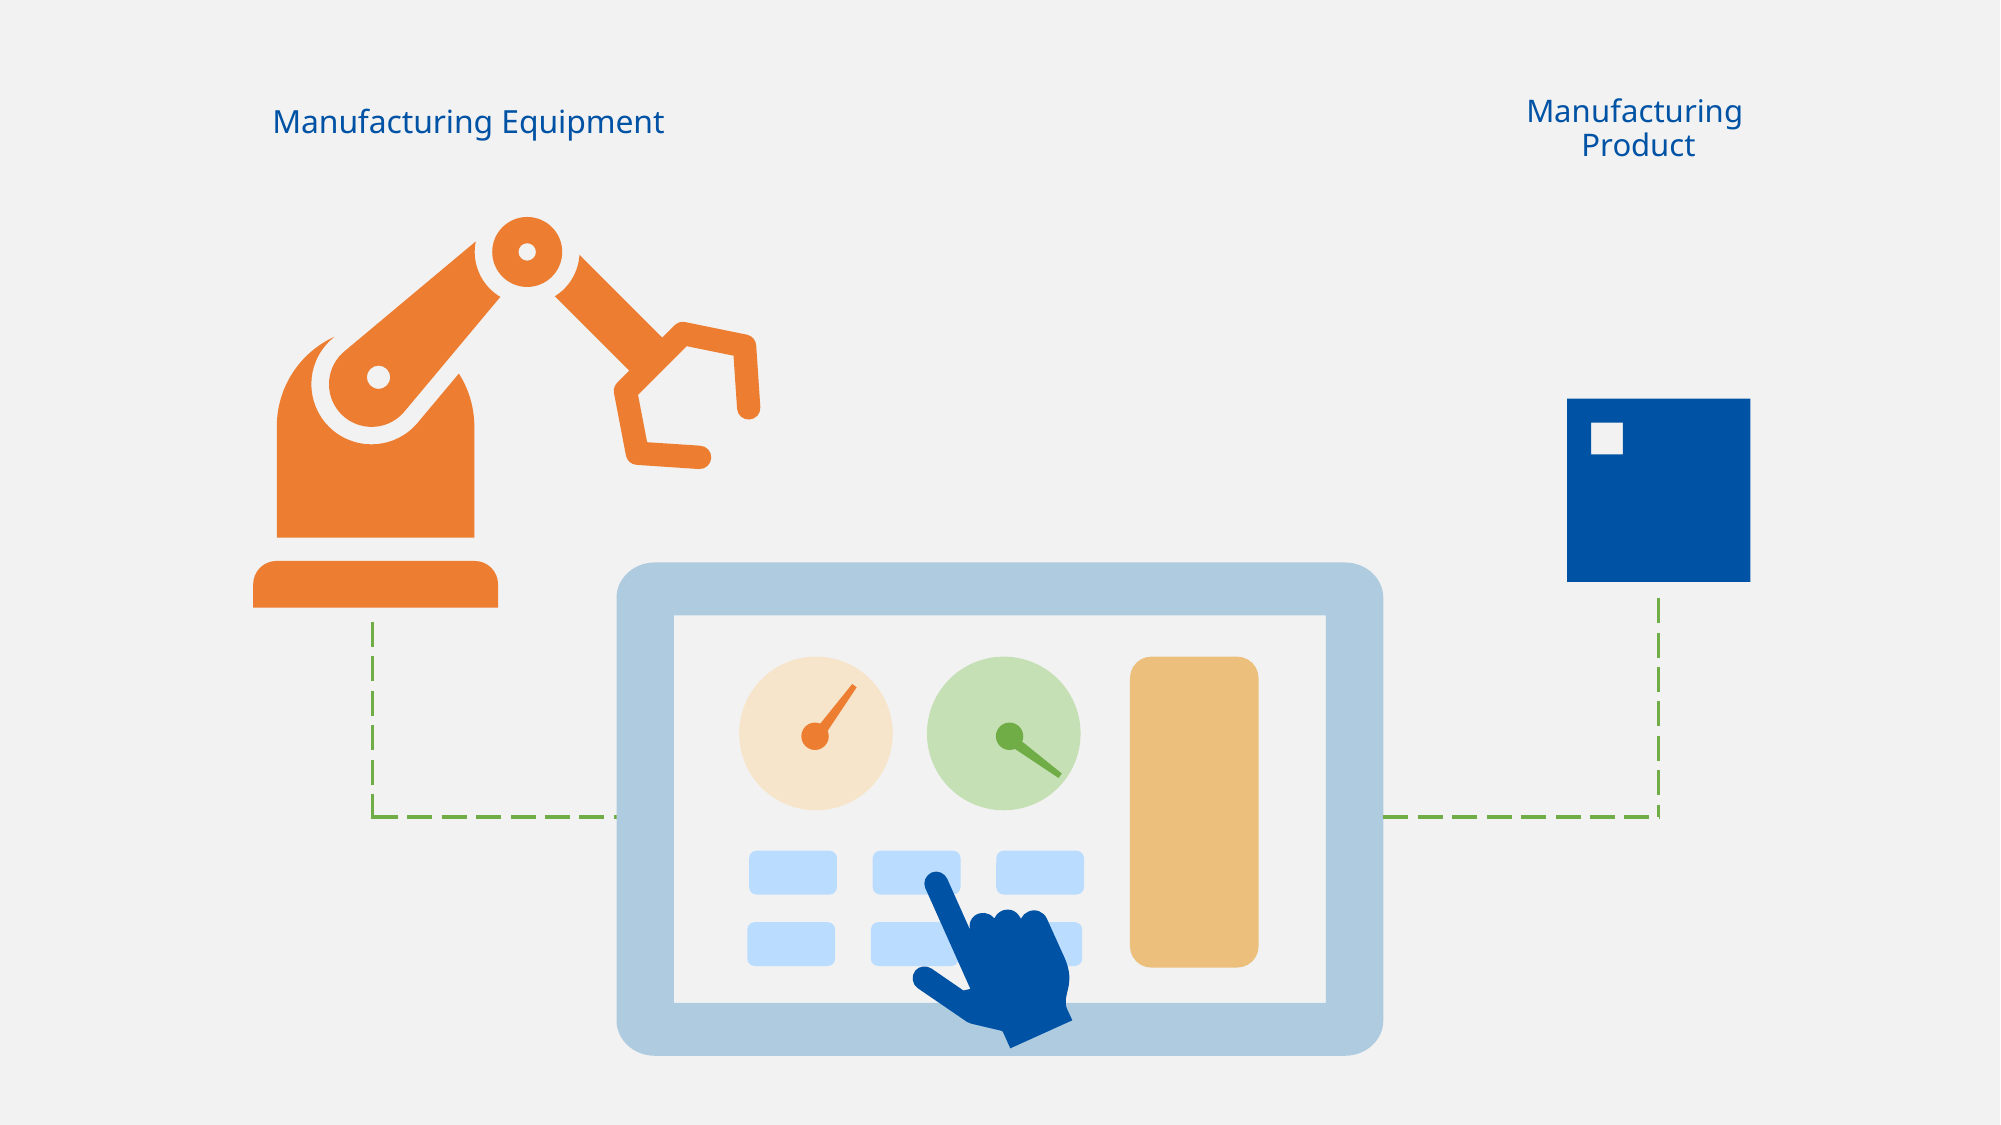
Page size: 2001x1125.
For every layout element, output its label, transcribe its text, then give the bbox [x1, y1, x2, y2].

text_box [748, 849, 839, 896]
text_box [871, 849, 962, 896]
text_box [925, 655, 1082, 812]
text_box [1010, 707, 1052, 778]
text_box Manufacturing Equipment [256, 81, 681, 165]
text_box [869, 921, 958, 968]
text_box [253, 560, 499, 608]
text_box [492, 216, 563, 287]
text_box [801, 679, 842, 750]
text_box Manufacturing Product [1426, 88, 1852, 171]
text_box [276, 336, 475, 538]
text_box [554, 254, 761, 470]
text_box [995, 849, 1086, 896]
text_box [746, 921, 837, 968]
text_box [616, 562, 1384, 1056]
text_box [1049, 921, 1084, 968]
text_box [1128, 655, 1260, 969]
text_box [329, 241, 501, 427]
text_box [912, 871, 1073, 1049]
text_box [738, 655, 894, 812]
text_box [1567, 398, 1751, 582]
